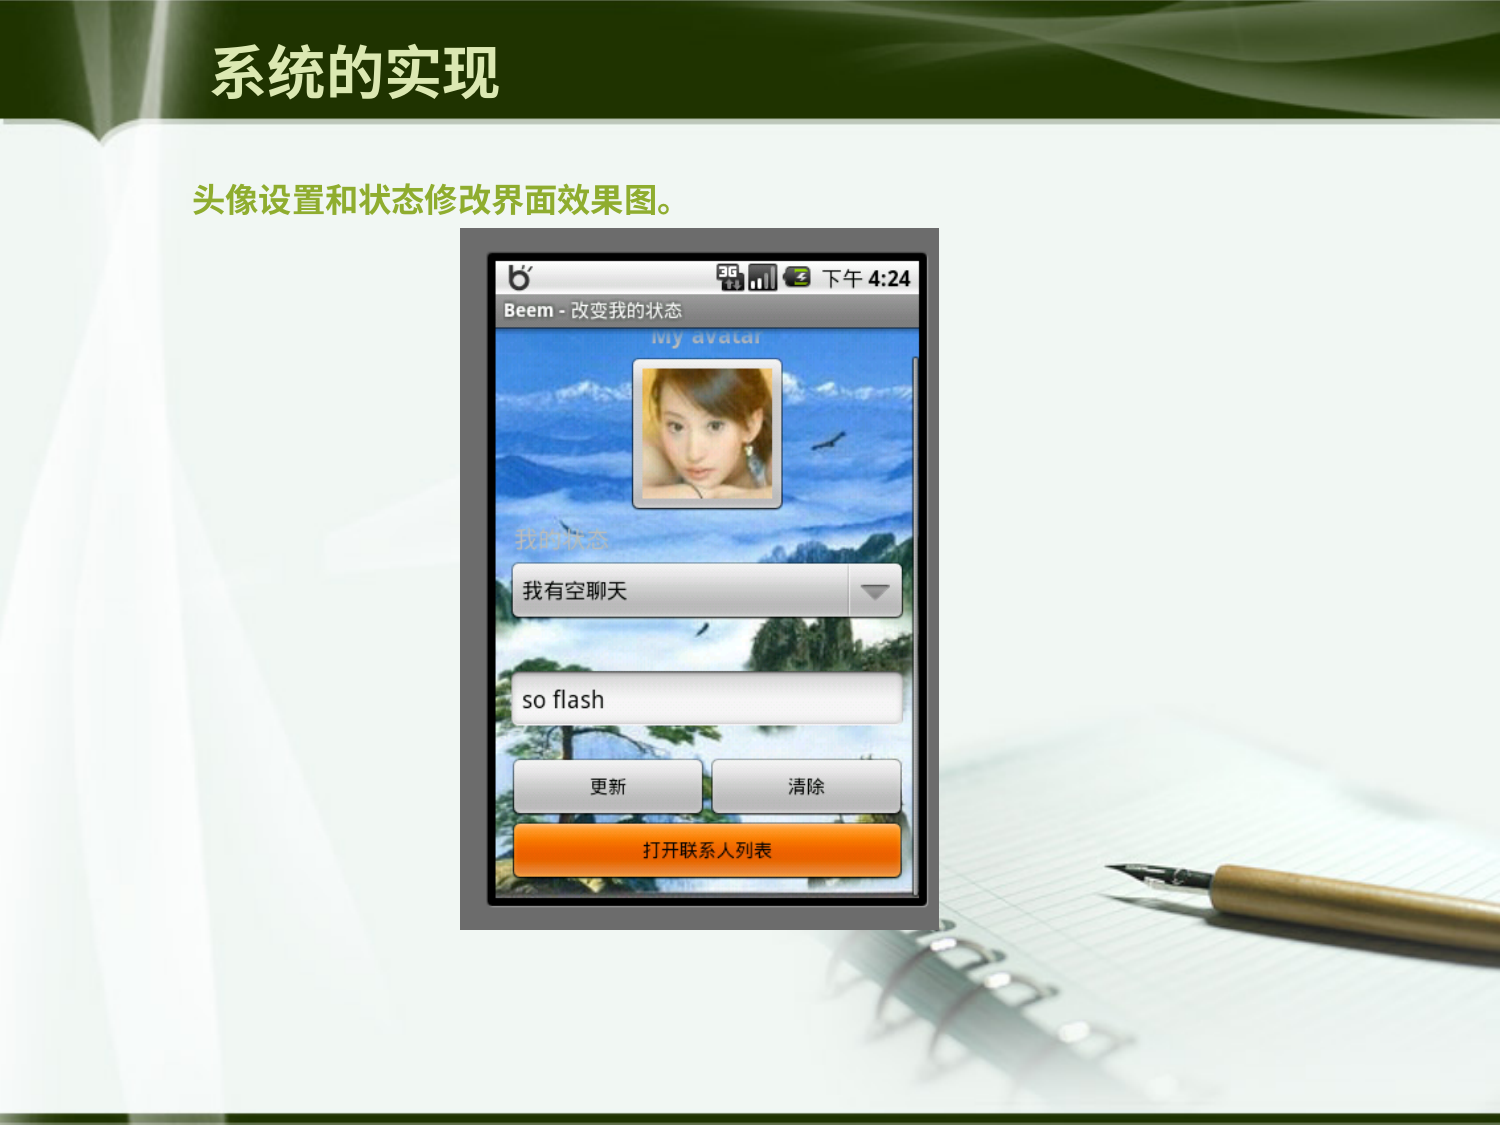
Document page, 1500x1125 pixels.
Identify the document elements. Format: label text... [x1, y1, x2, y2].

picture [0, 0, 1500, 1125]
title 系统的实现 [194, 20, 1483, 122]
text_box 头像设置和状态修改界面效果图。 [177, 149, 929, 250]
